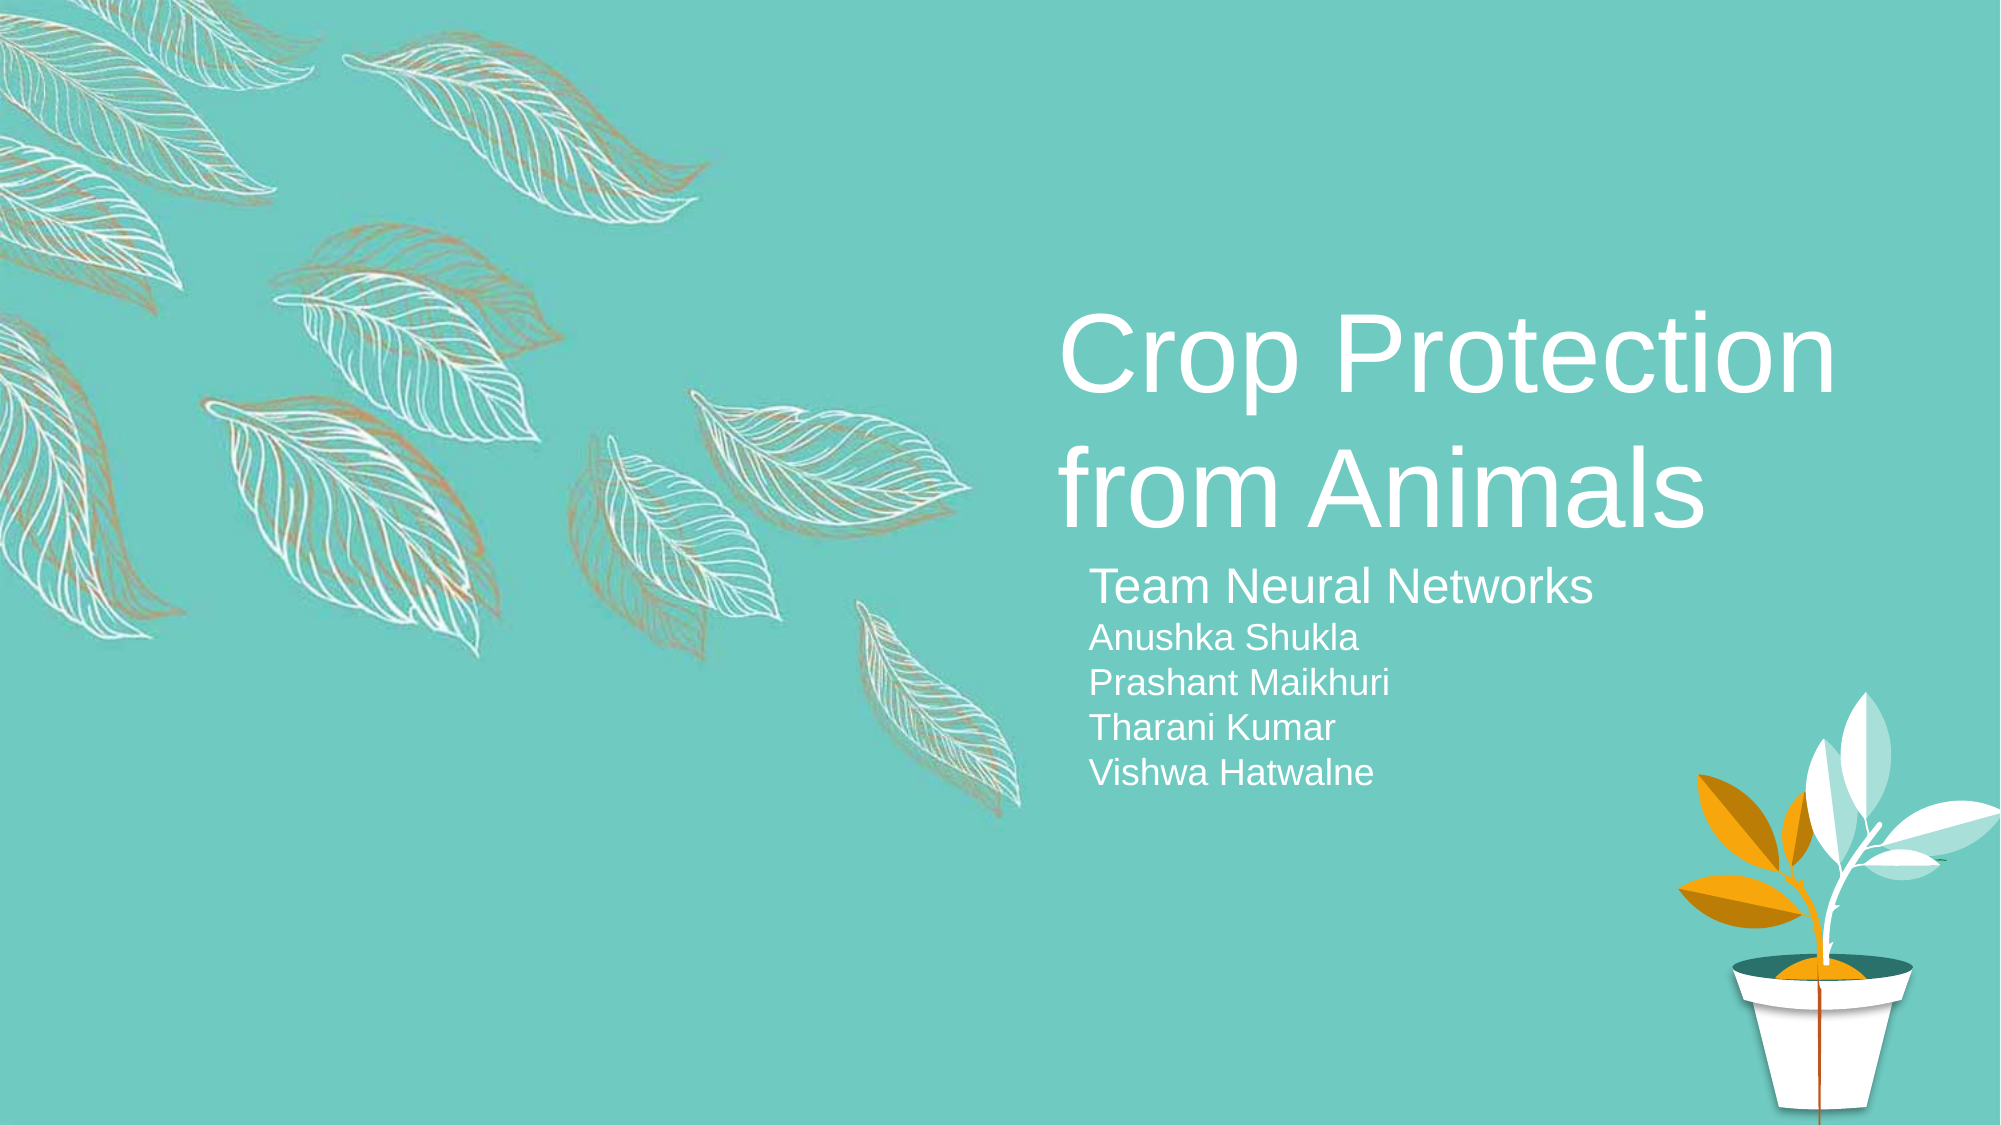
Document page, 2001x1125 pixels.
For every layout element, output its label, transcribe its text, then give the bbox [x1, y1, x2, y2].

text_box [1678, 691, 2000, 1110]
picture [0, 0, 2001, 1125]
text_box Team Neural Networks Anushka Shukla Prashant Maikhuri Tharani Kumar Vishwa Hatwalne [1073, 545, 1858, 846]
text_box Crop Protection from Animals [1043, 272, 1873, 558]
